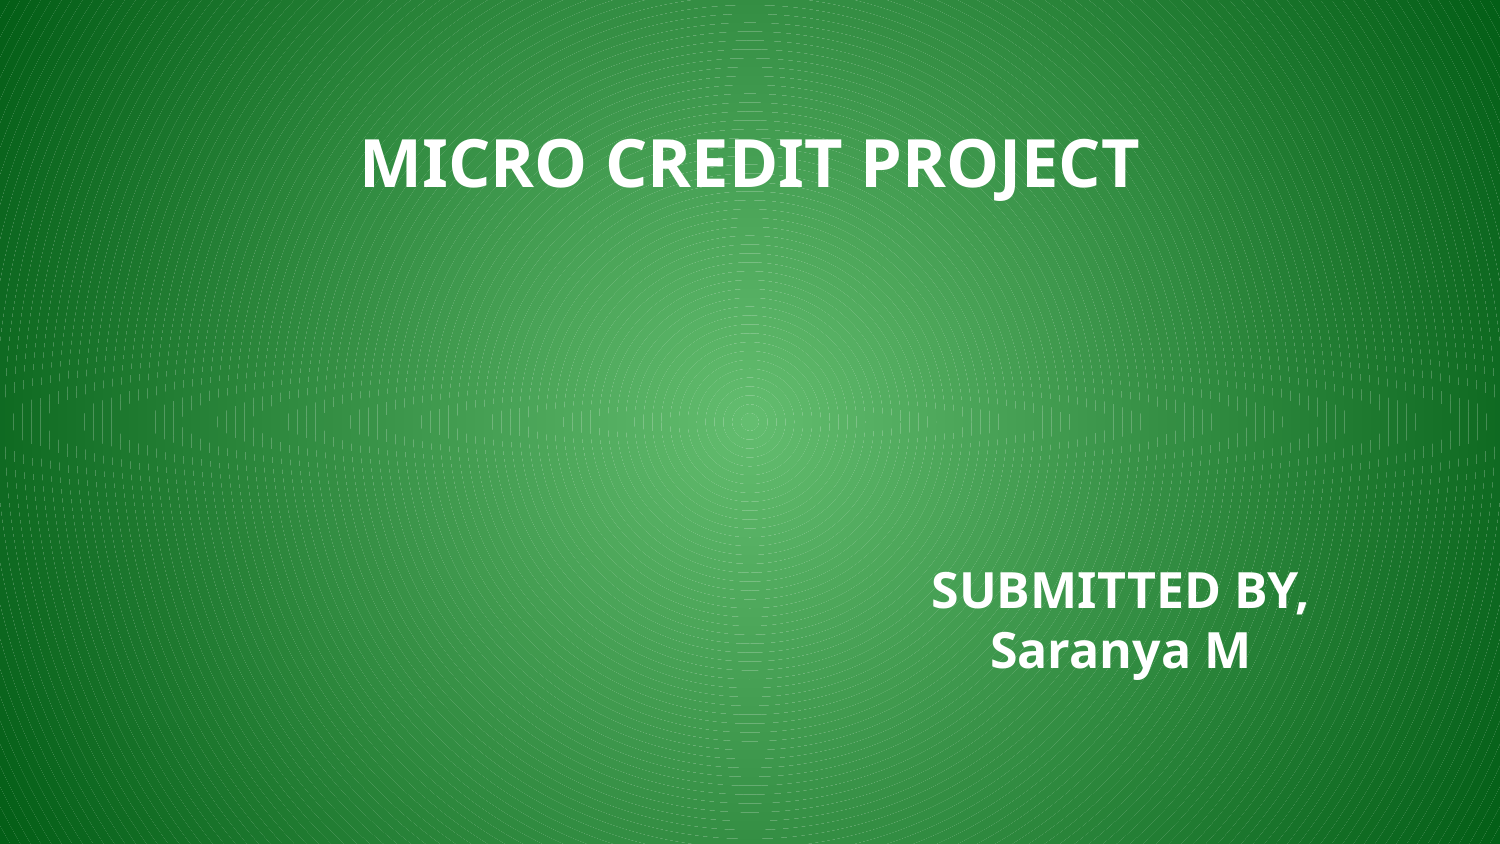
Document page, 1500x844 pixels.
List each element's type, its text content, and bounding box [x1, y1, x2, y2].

subtitle SUBMITTED BY, Saranya M [812, 439, 1430, 798]
title MICRO CREDIT PROJECT [116, 46, 1384, 296]
